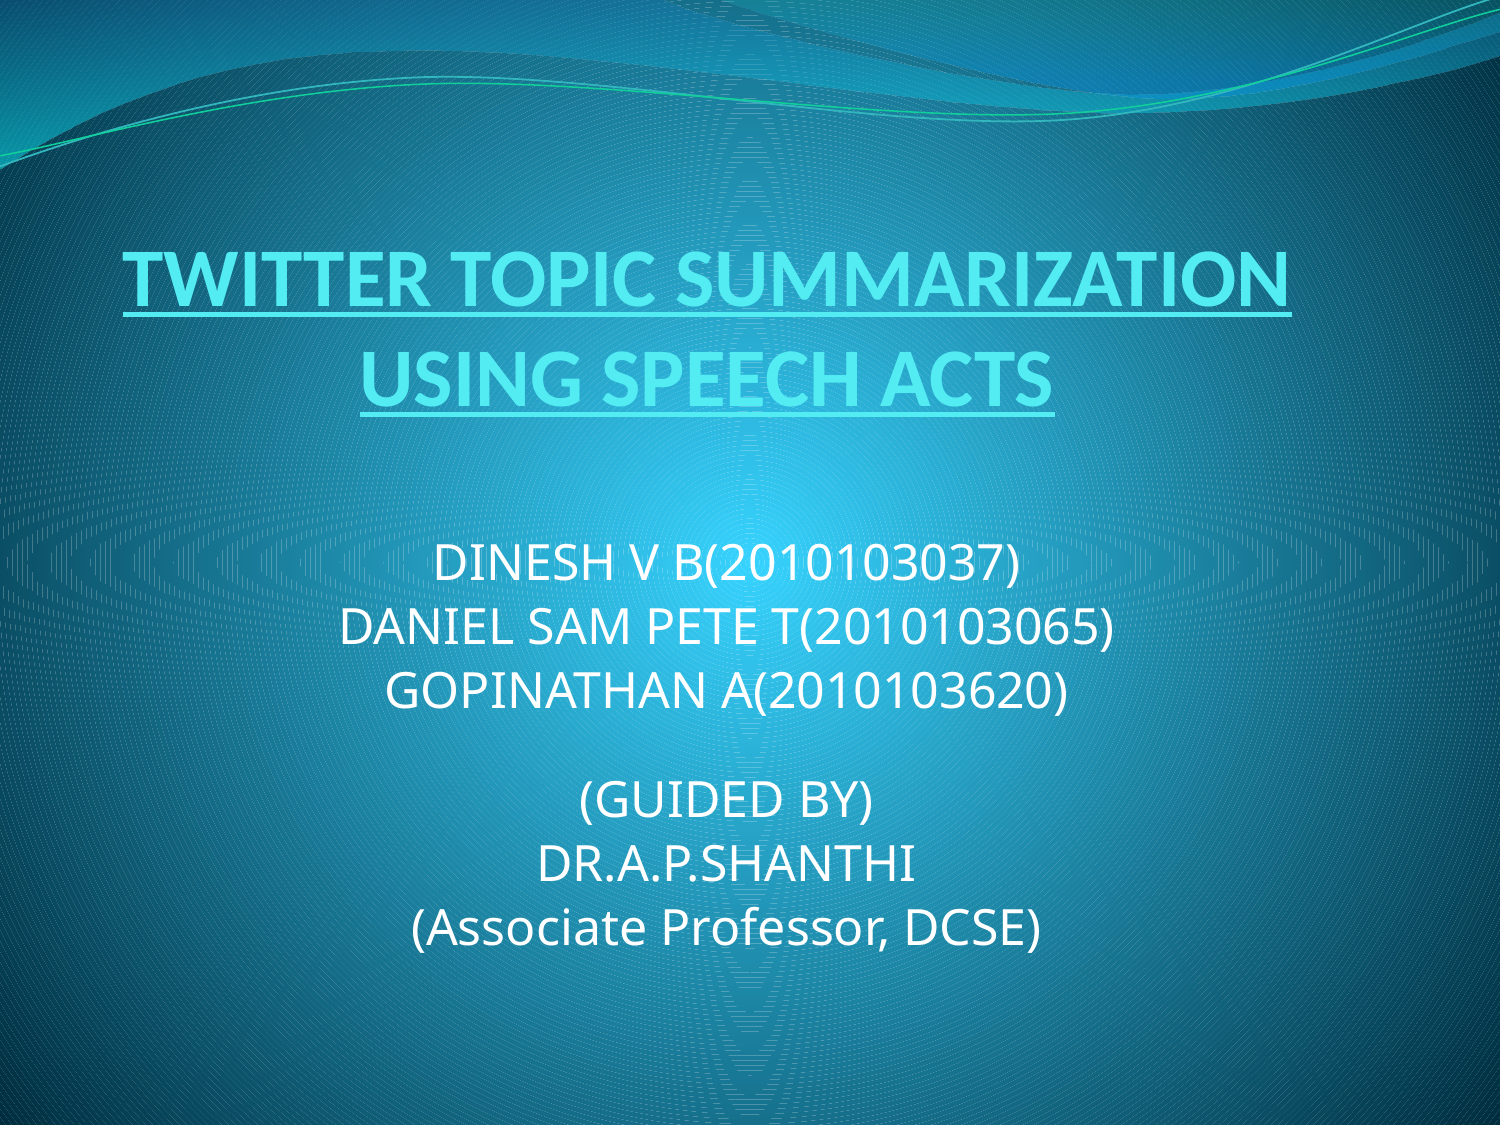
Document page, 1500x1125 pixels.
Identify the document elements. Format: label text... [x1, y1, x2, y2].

title TWITTER TOPIC SUMMARIZATION USING SPEECH ACTS [64, 0, 1353, 423]
subtitle DINESH V B(2010103037) DANIEL SAM PETE T(2010103065) GOPINATHAN A(2010103620) (GUIDED BY) DR.A.P.SHANTHI (Associate Professor, DCSE) [87, 529, 1376, 1000]
